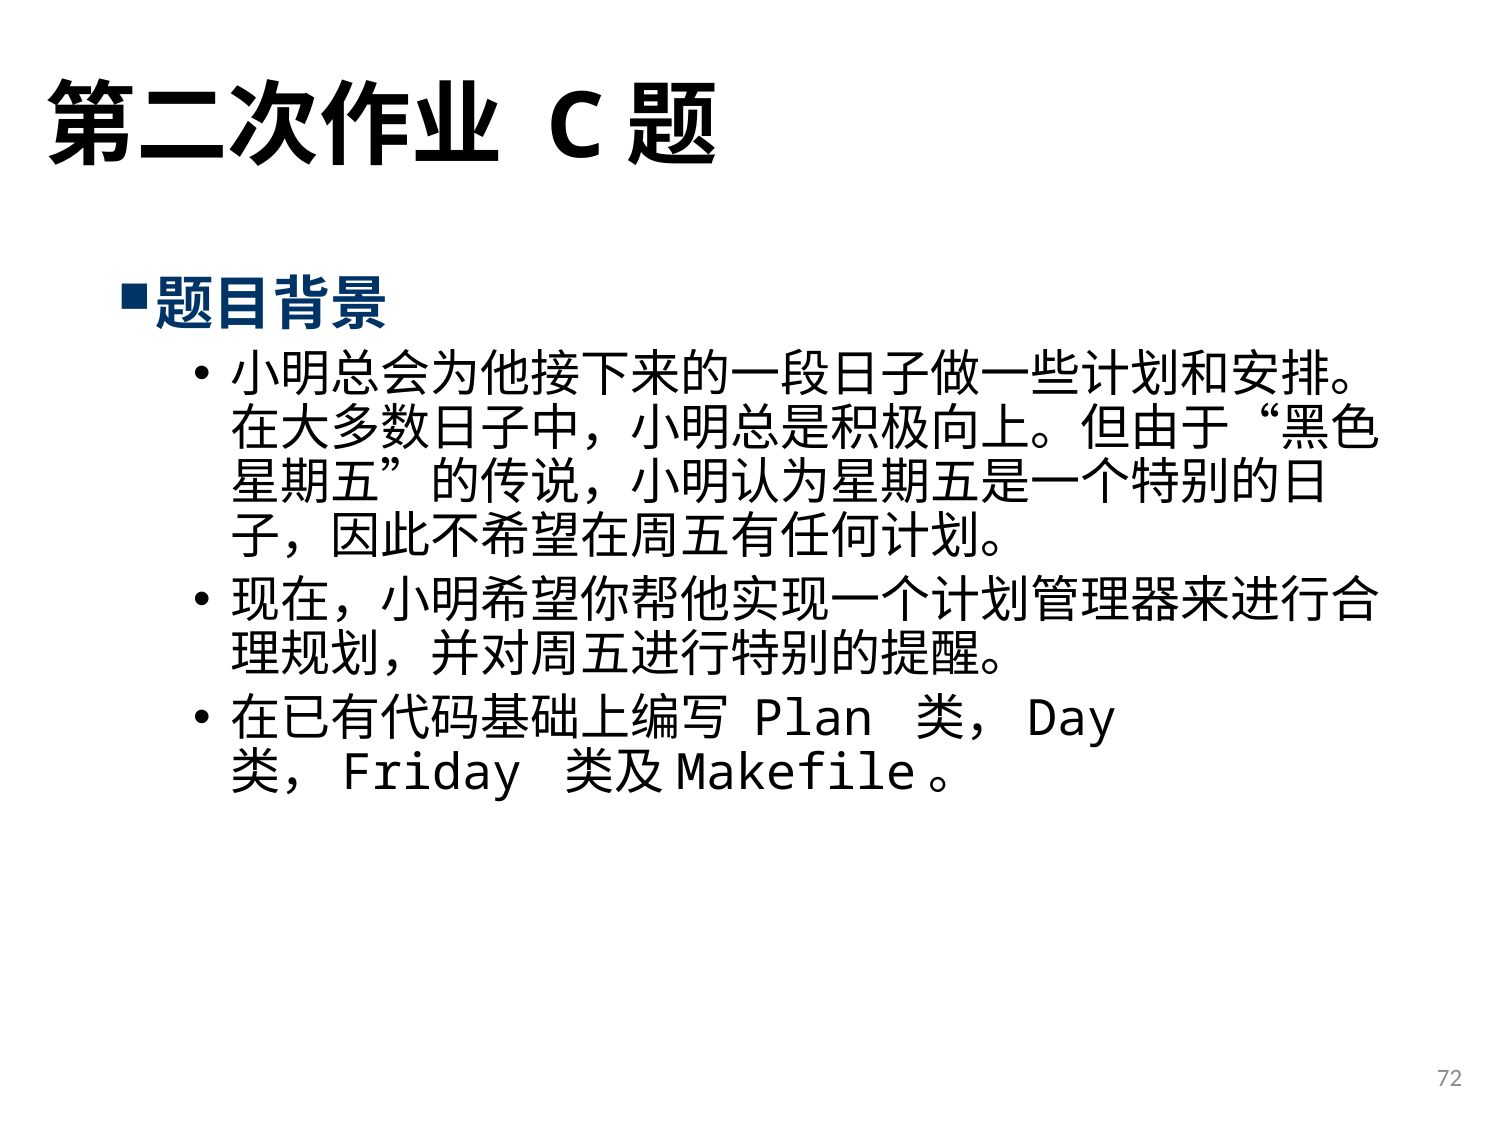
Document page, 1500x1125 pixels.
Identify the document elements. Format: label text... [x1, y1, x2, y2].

title 第二次作业 C题 [29, 19, 1324, 237]
list 题目背景 小明总会为他接下来的一段日子做一些计划和安排。在大多数日子中，小明总是积极向上。但由于“黑色星期五”的传说，小明认为星期五是一个特别的日子，因此不希望在周五有任何计划。 现在，小明希望你帮他实现一个计划管理器来进行合理规划，并对周五进行特别的提醒。 在已有代码基础上编写 Plan 类，Day 类，Friday 类及Makefile。 [103, 267, 1424, 1047]
slide_number 72 [1139, 1046, 1478, 1107]
